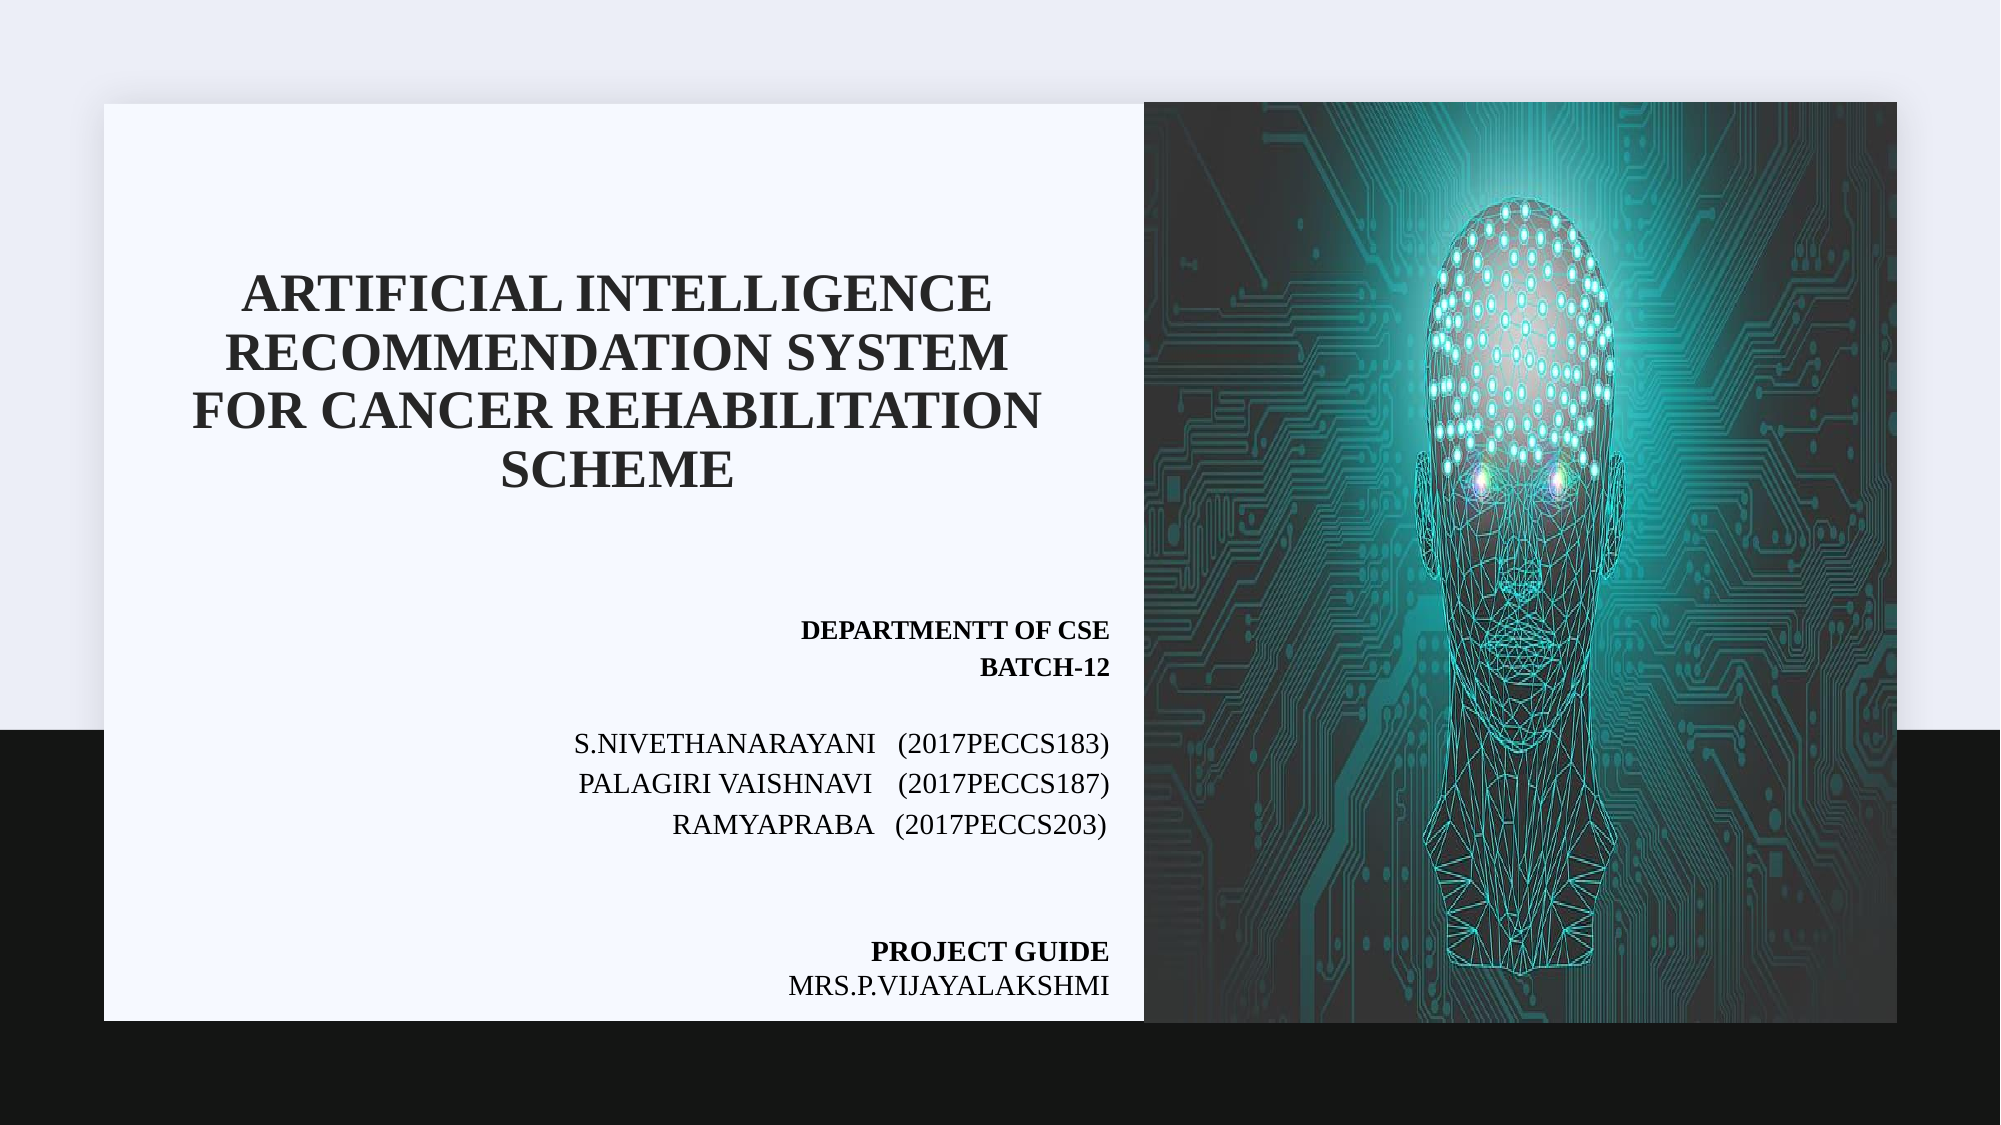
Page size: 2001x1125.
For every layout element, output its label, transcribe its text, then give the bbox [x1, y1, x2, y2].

picture [1143, 102, 1898, 1023]
text_box ARTIFICIAL INTELLIGENCE RECOMMENDATION SYSTEM FOR CANCER REHABILITATION SCHEME [168, 250, 1068, 589]
text_box DEPARTMENTT OF CSE BATCH-12 S.NIVETHANARAYANI (2017PECCS183) PALAGIRI VAISHNAVI (2017PECCS187) RAMYAPRABA (2017PECCS203) PROJECT GUIDE MRS.P.VIJAYALAKSHMI [168, 592, 1125, 1125]
